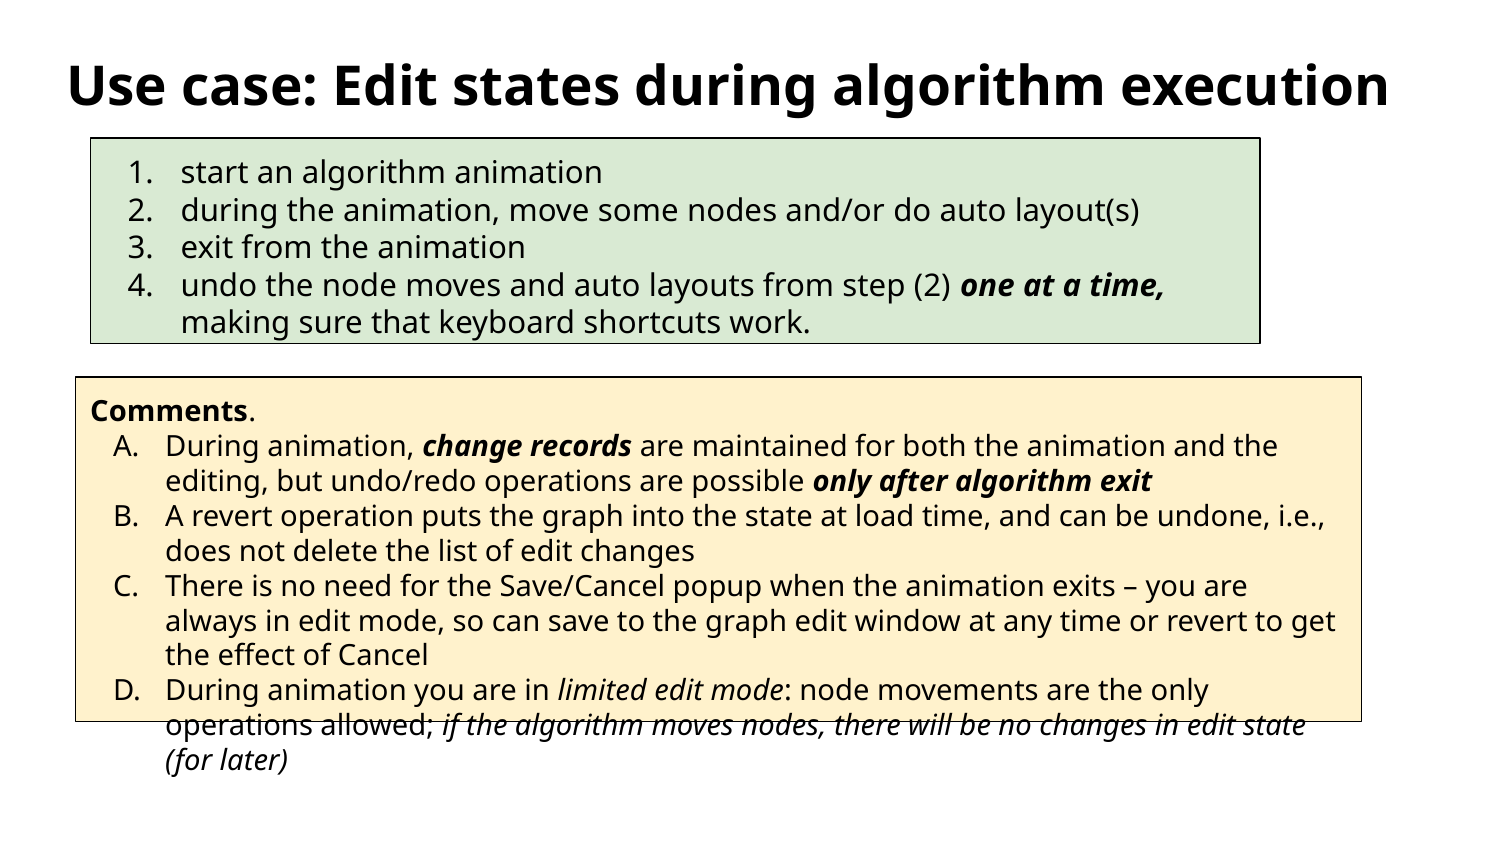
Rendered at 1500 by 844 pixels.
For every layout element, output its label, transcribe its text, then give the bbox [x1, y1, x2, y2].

text_box Comments. During animation, change records are maintained for both the animation and the editing, but undo/redo operations are possible only after algorithm exit A revert operation puts the graph into the state at load time, and can be undone, i.e., does not delete the list of edit changes There is no need for the Save/Cancel popup when the animation exits – you are always in edit mode, so can save to the graph edit window at any time or revert to get the effect of Cancel During animation you are in limited edit mode: node movements are the only operations allowed; if the algorithm moves nodes, there will be no changes in edit state (for later) [75, 377, 1362, 722]
title Use case: Edit states during algorithm execution [51, 35, 1449, 138]
text_box start an algorithm animation during the animation, move some nodes and/or do auto layout(s) exit from the animation undo the node moves and auto layouts from step (2) one at a time, making sure that keyboard shortcuts work. [90, 137, 1261, 344]
